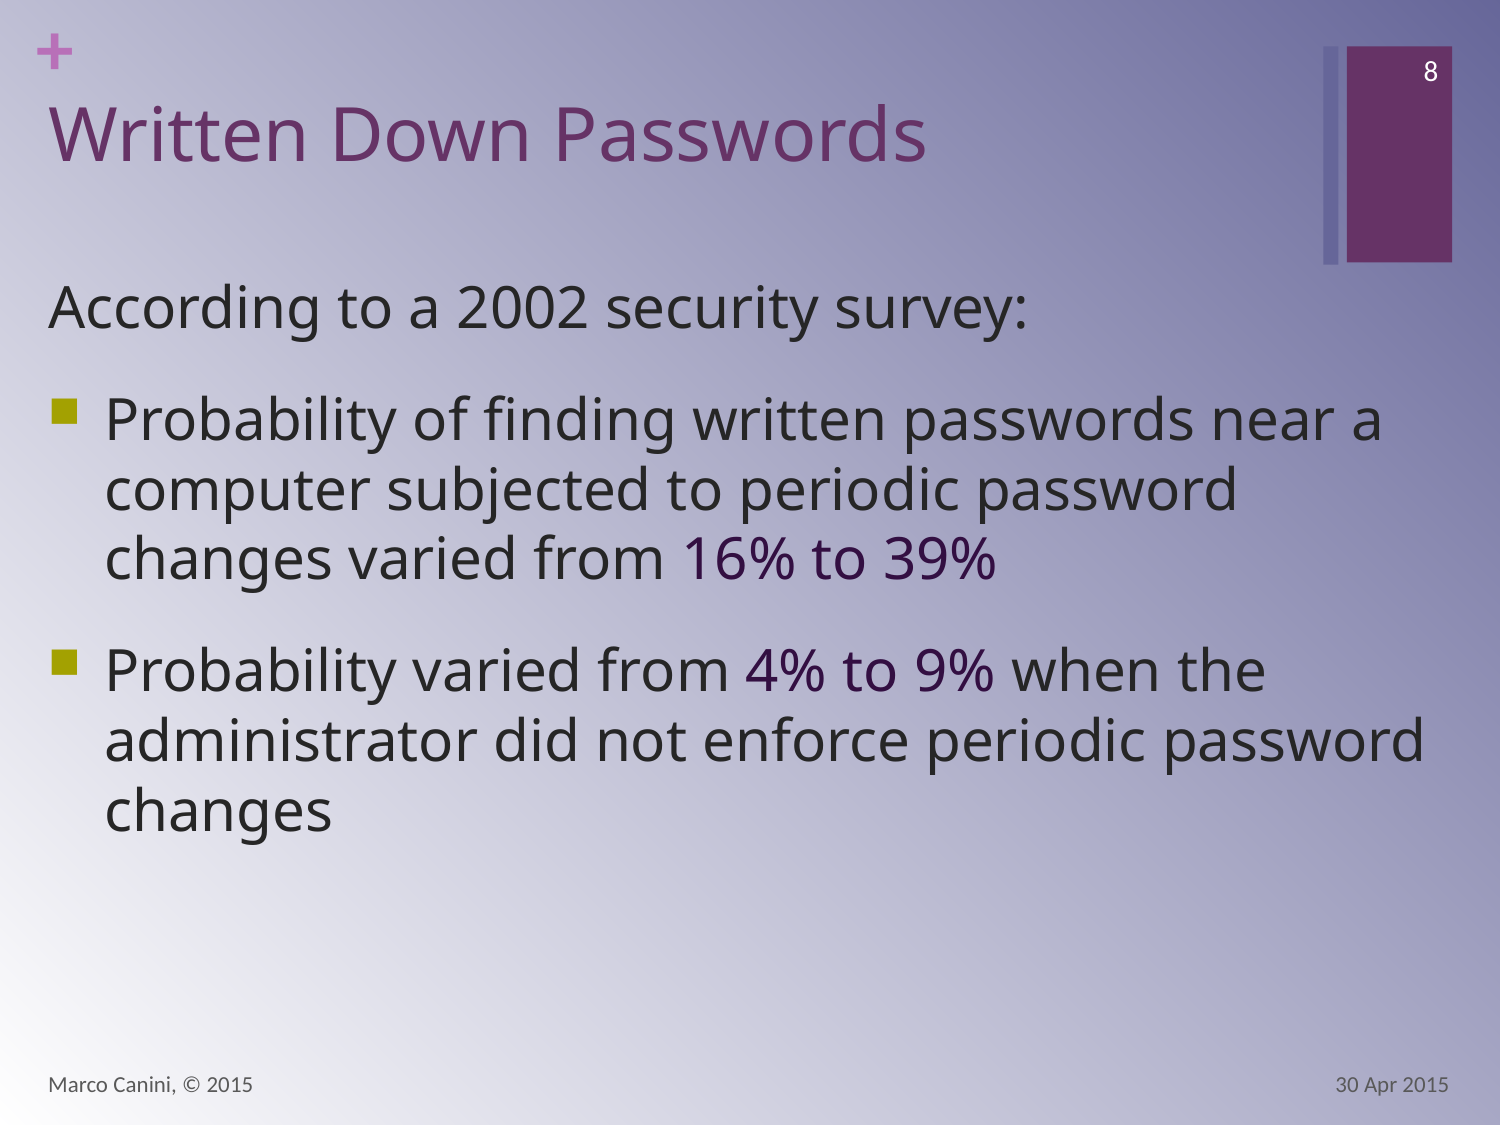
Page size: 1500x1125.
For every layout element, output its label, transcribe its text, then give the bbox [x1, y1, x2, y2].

slide_number 8 [1362, 39, 1454, 100]
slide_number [1114, 1053, 1465, 1114]
title Written Down Passwords [33, 79, 1322, 262]
footer Marco Canini, © 2015 [33, 1054, 1038, 1114]
list According to a 2002 security survey: Probability of finding written passwords near a computer subjected to periodic password changes varied from 16% to 39% Probability varied from 4% to 9% when the administrator did not enforce periodic password changes [33, 262, 1465, 1054]
